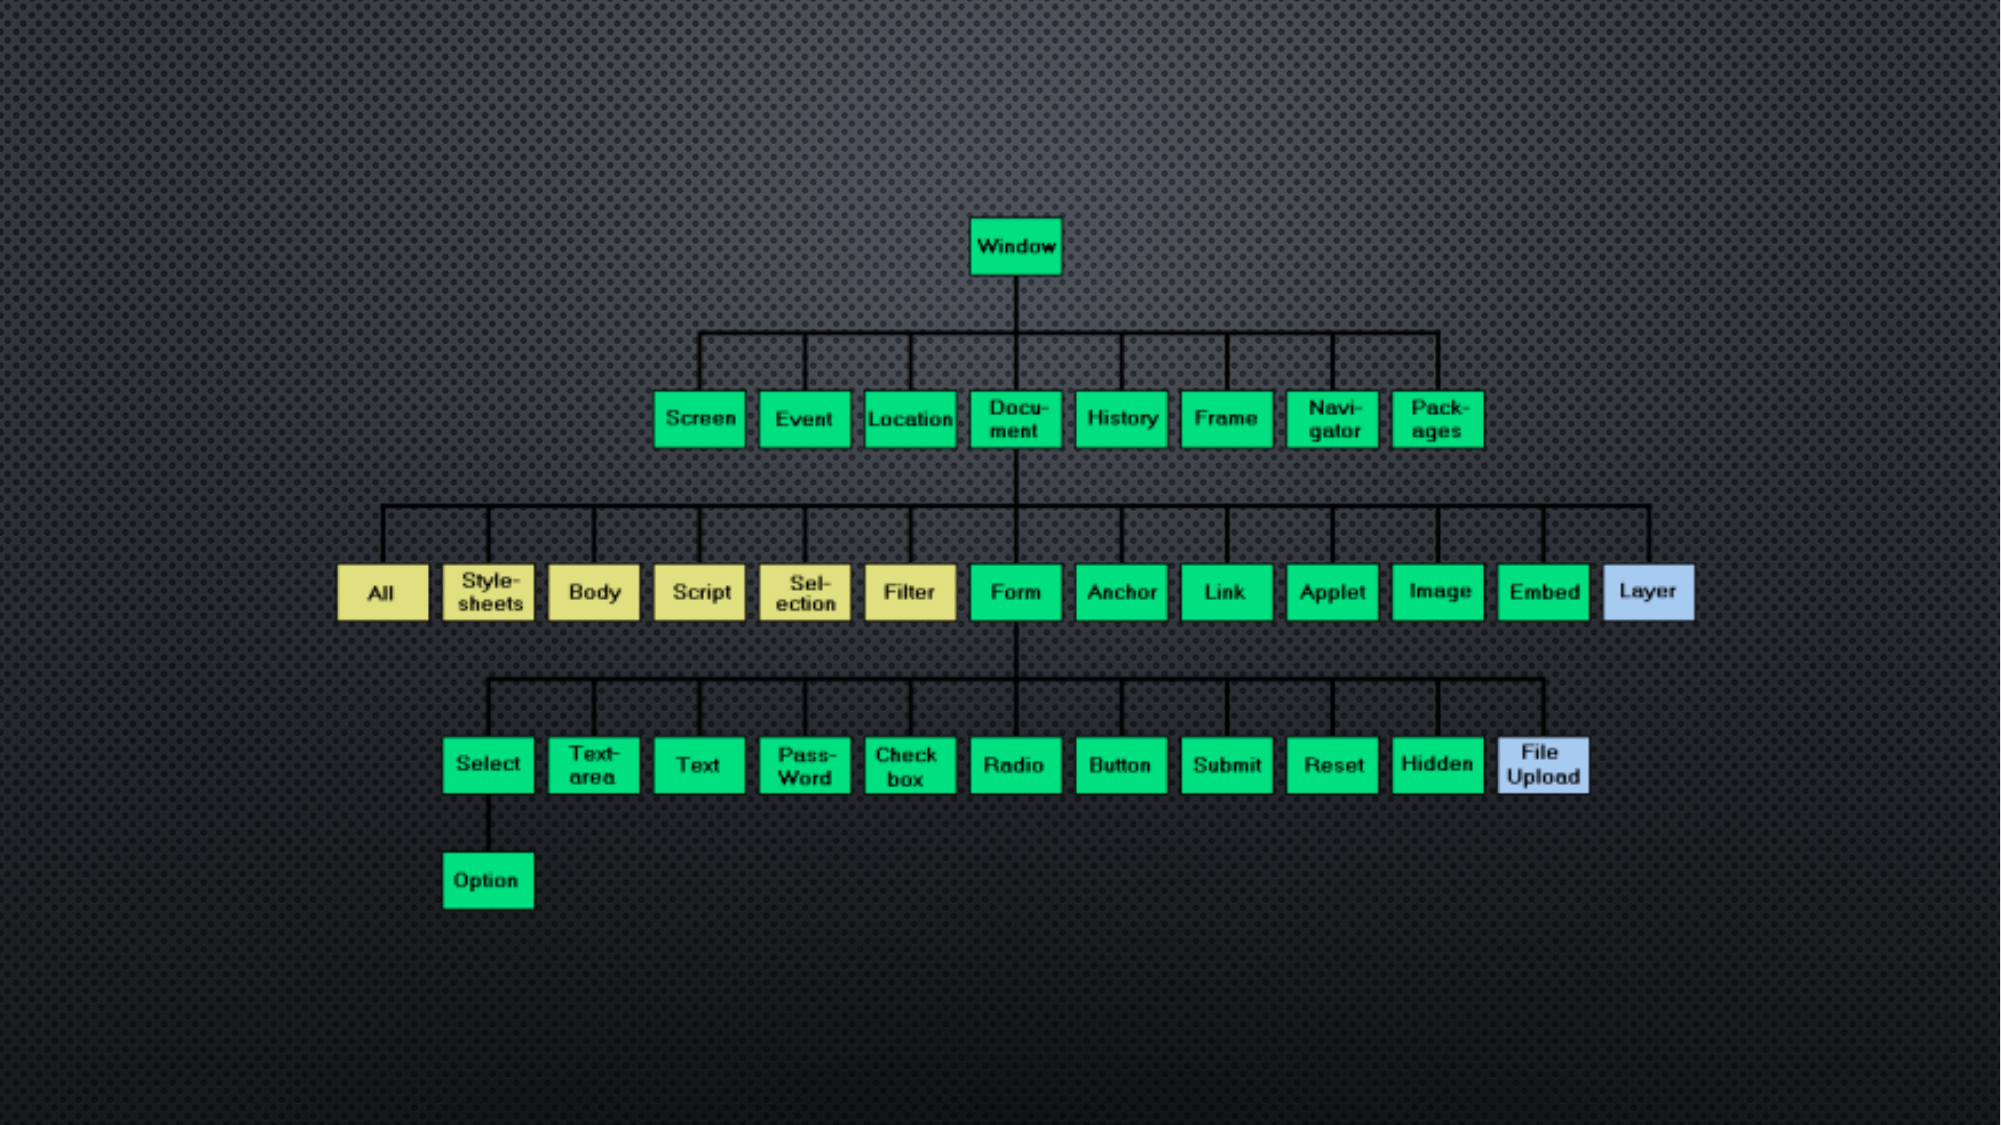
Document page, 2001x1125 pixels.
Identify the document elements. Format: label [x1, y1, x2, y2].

picture [331, 196, 1704, 931]
